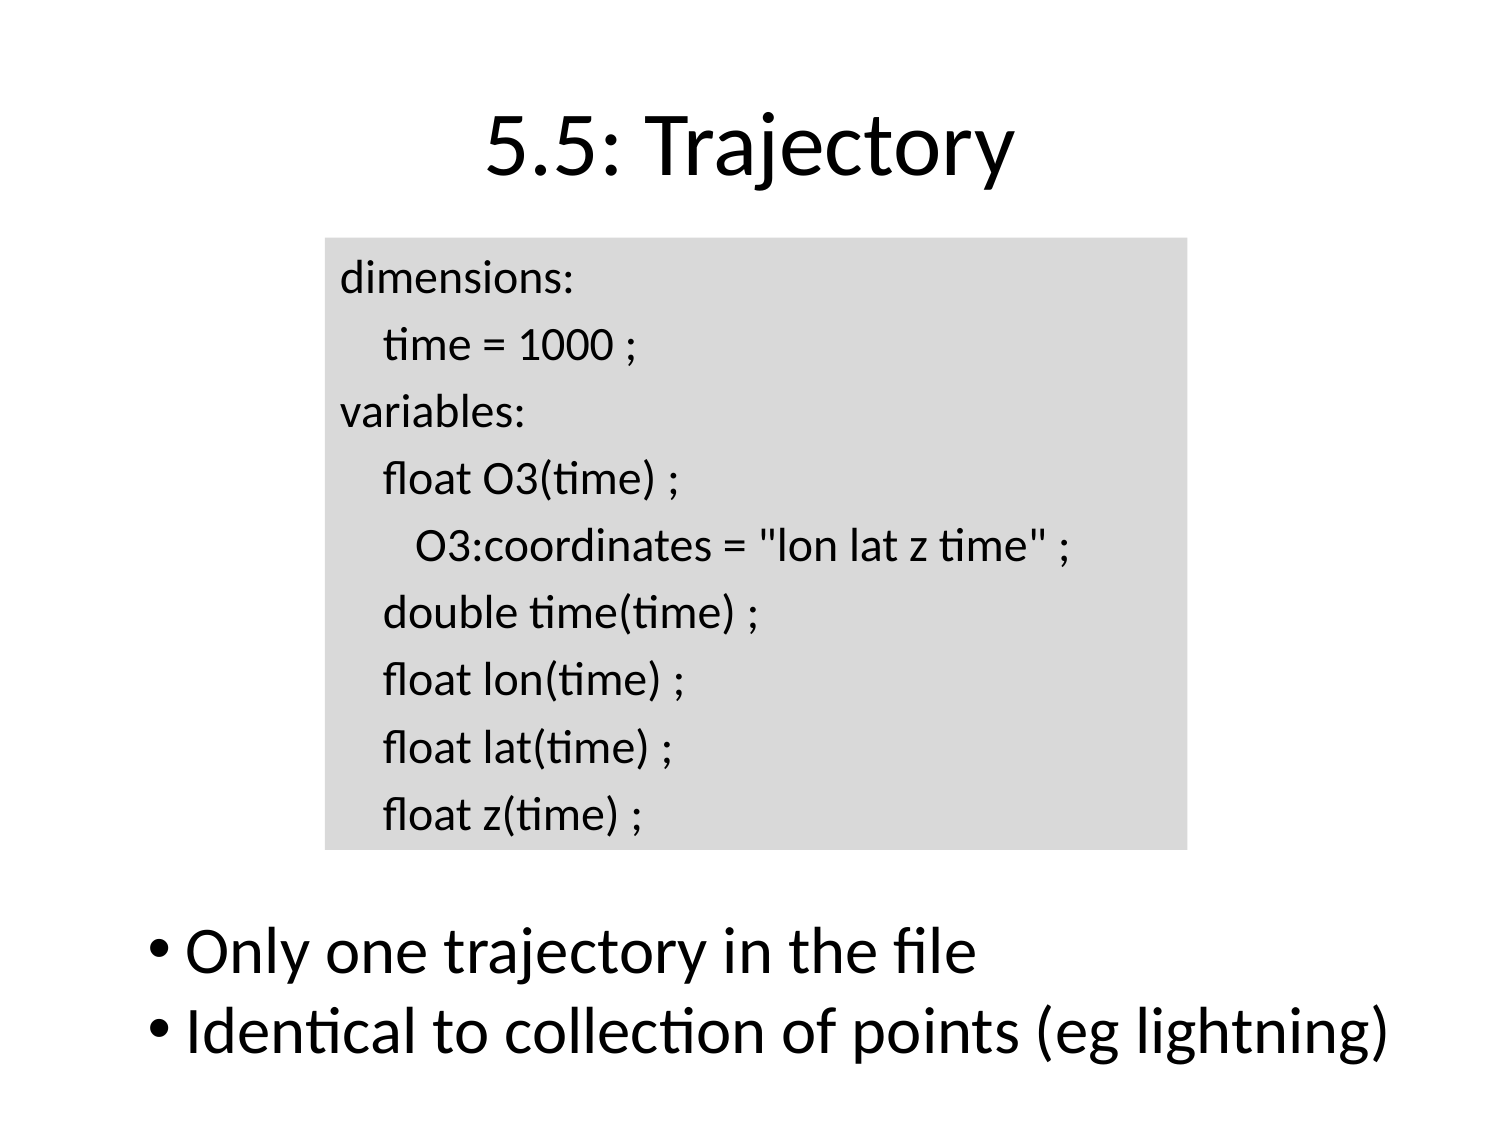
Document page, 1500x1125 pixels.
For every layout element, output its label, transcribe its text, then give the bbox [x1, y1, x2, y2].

list dimensions: time = 1000 ; variables: float O3(time) ; O3:coordinates = "lon lat z time" ; double time(time) ; float lon(time) ; float lat(time) ; float z(time) ; [324, 237, 1188, 850]
text_box Only one trajectory in the file Identical to collection of points (eg lightning) [132, 899, 1407, 1075]
title 5.5: Trajectory [75, 45, 1425, 233]
